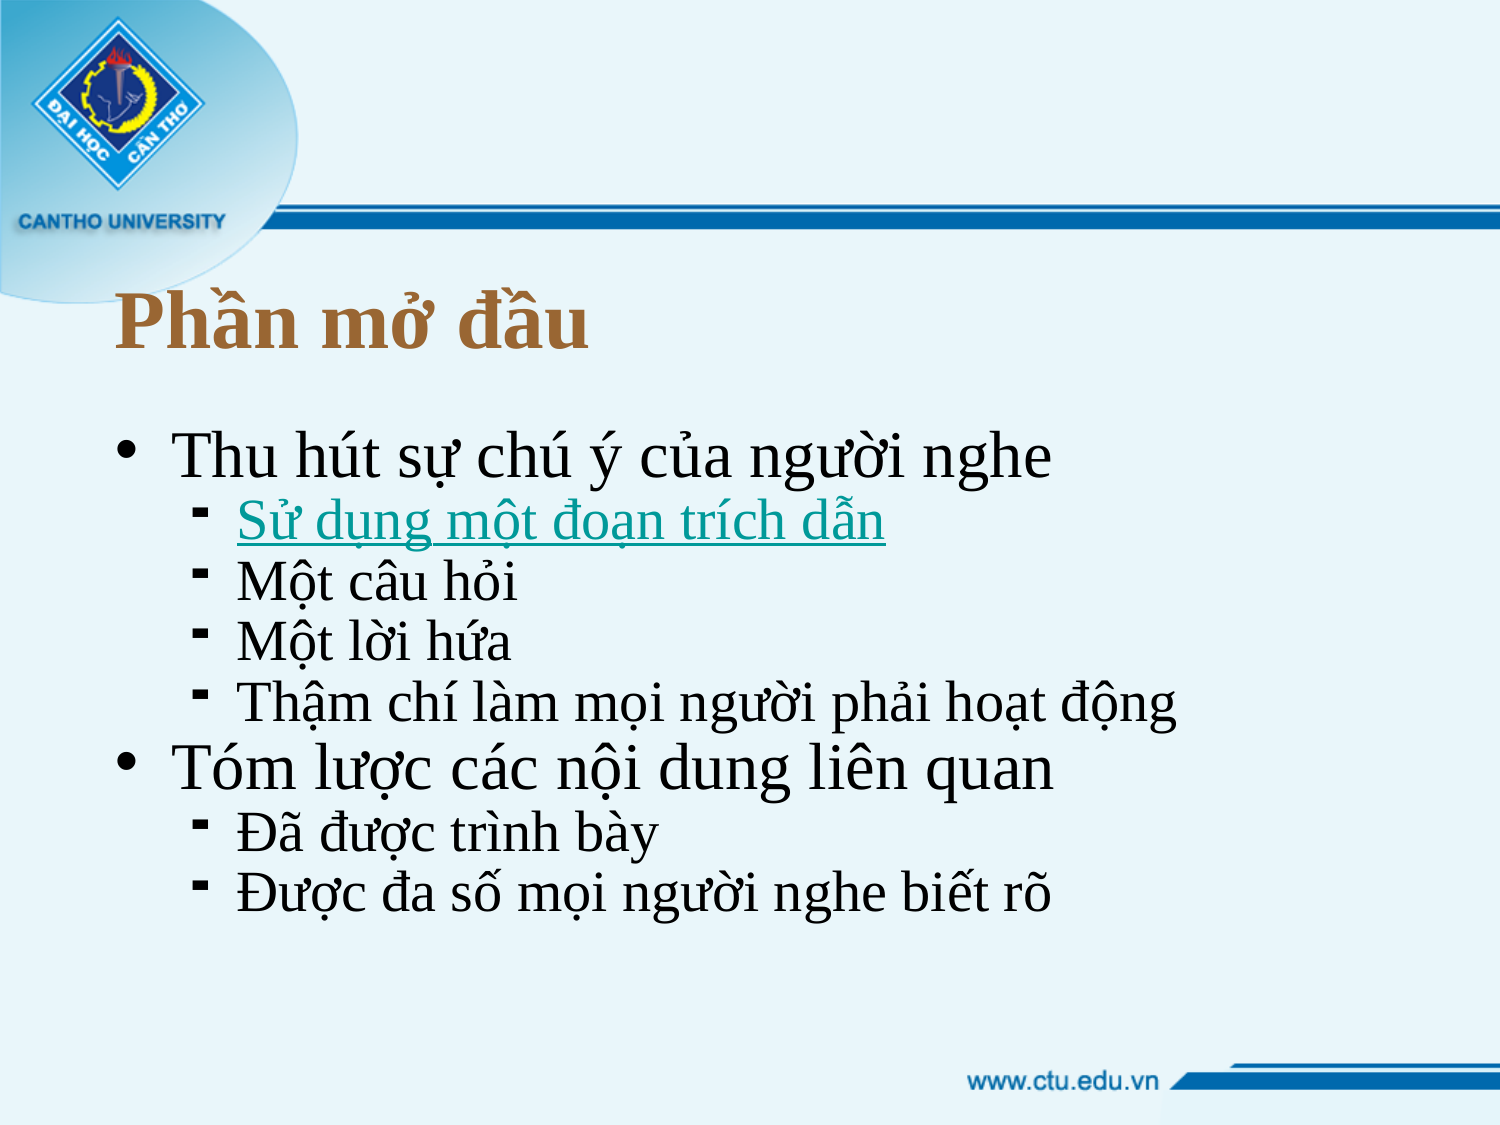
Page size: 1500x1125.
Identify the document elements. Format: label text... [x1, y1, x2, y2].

picture [0, 0, 1500, 1125]
title Phần mở đầu [99, 237, 1263, 393]
list Thu hút sự chú ý của người nghe Sử dụng một đoạn trích dẫn Một câu hỏi Một lời hứa Thậm chí làm mọi người phải hoạt động Tóm lược các nội dung liên quan Đã được trình bày Được đa số mọi người nghe biết rõ [99, 425, 1450, 1038]
